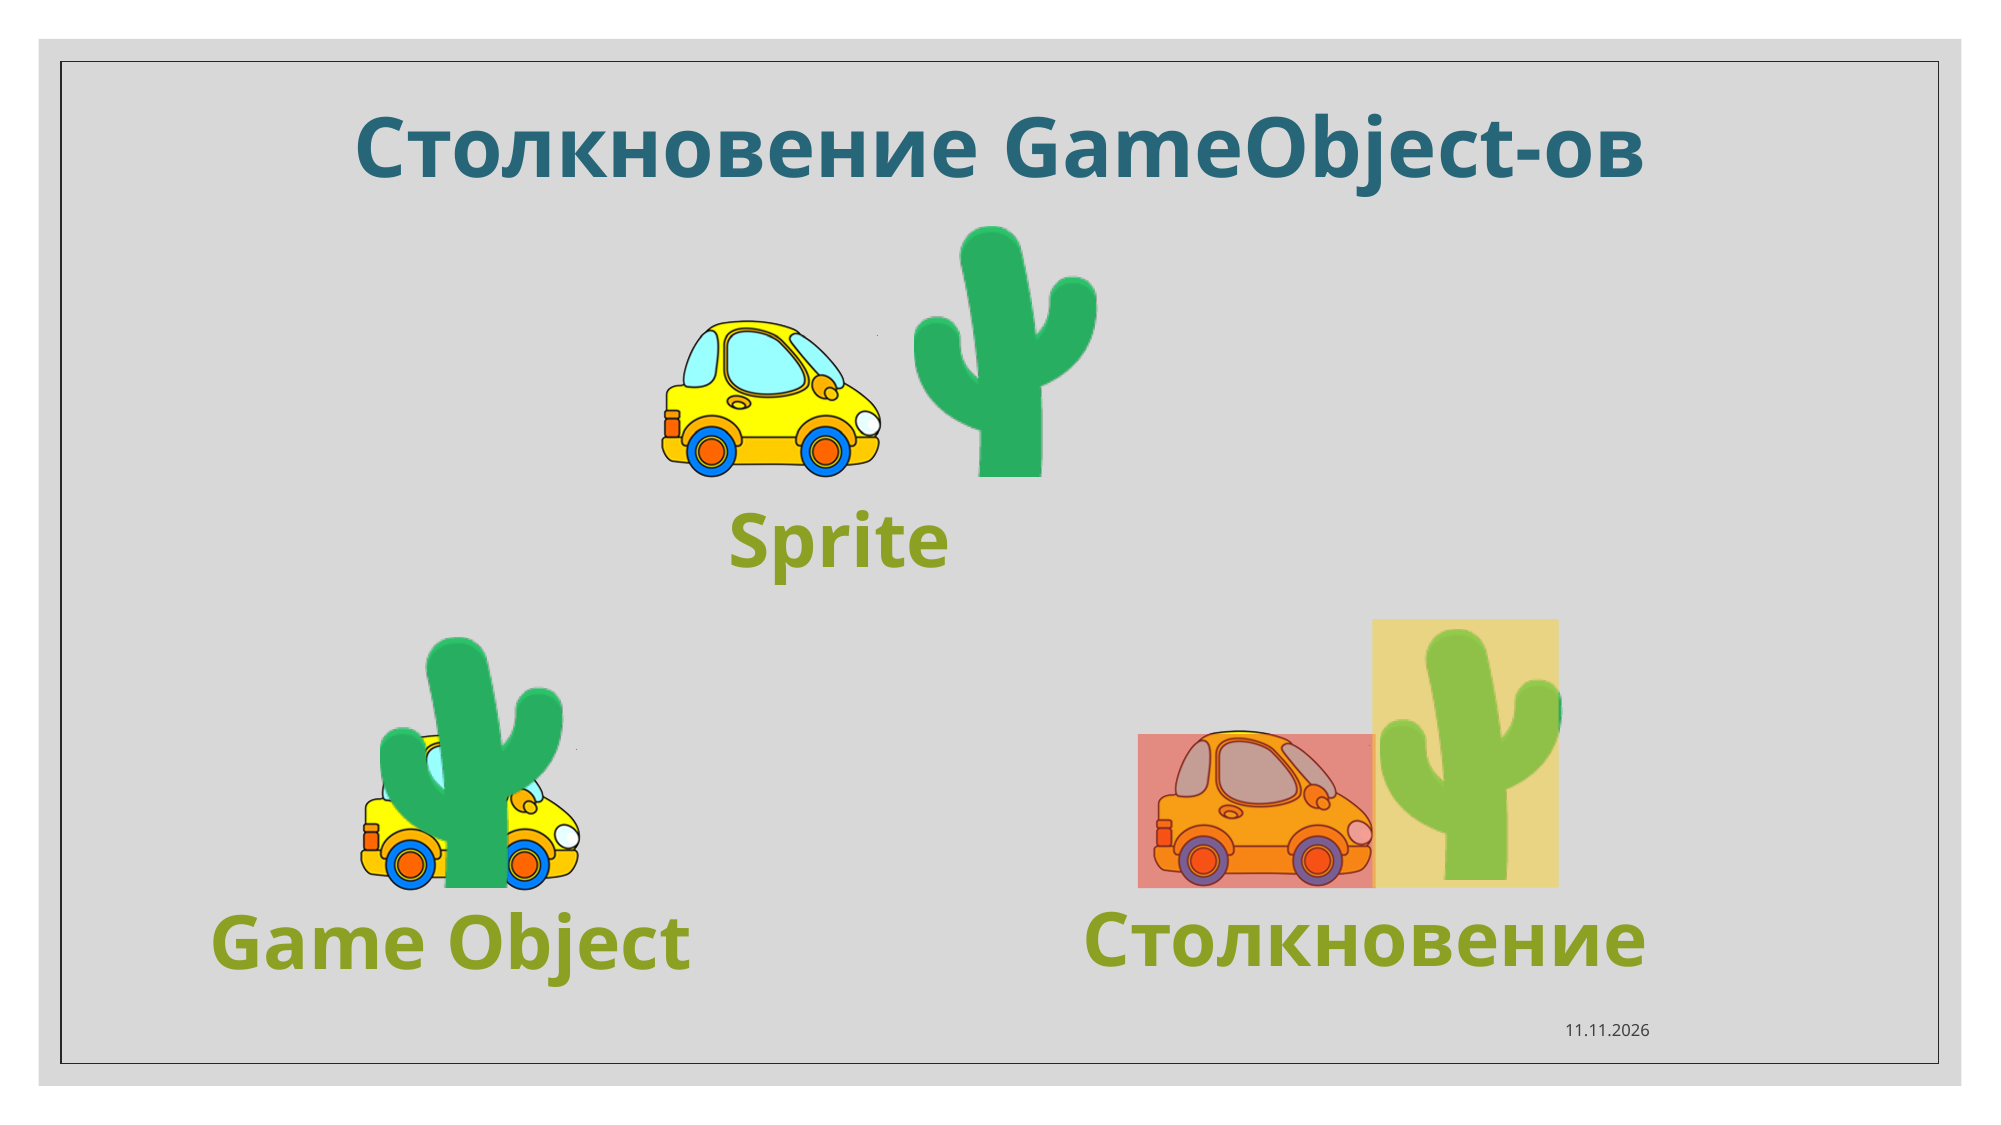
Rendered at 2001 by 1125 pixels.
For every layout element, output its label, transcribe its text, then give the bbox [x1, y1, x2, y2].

text_box Столкновение [1067, 883, 1936, 989]
text_box [1372, 619, 1559, 647]
picture [1079, 629, 1563, 937]
picture [287, 637, 653, 941]
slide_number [1190, 990, 1665, 1050]
text_box Game Object [194, 887, 854, 993]
text_box Sprite [713, 485, 1373, 591]
title Столкновение GameObject-ов [174, 38, 1825, 263]
picture [588, 226, 1098, 528]
